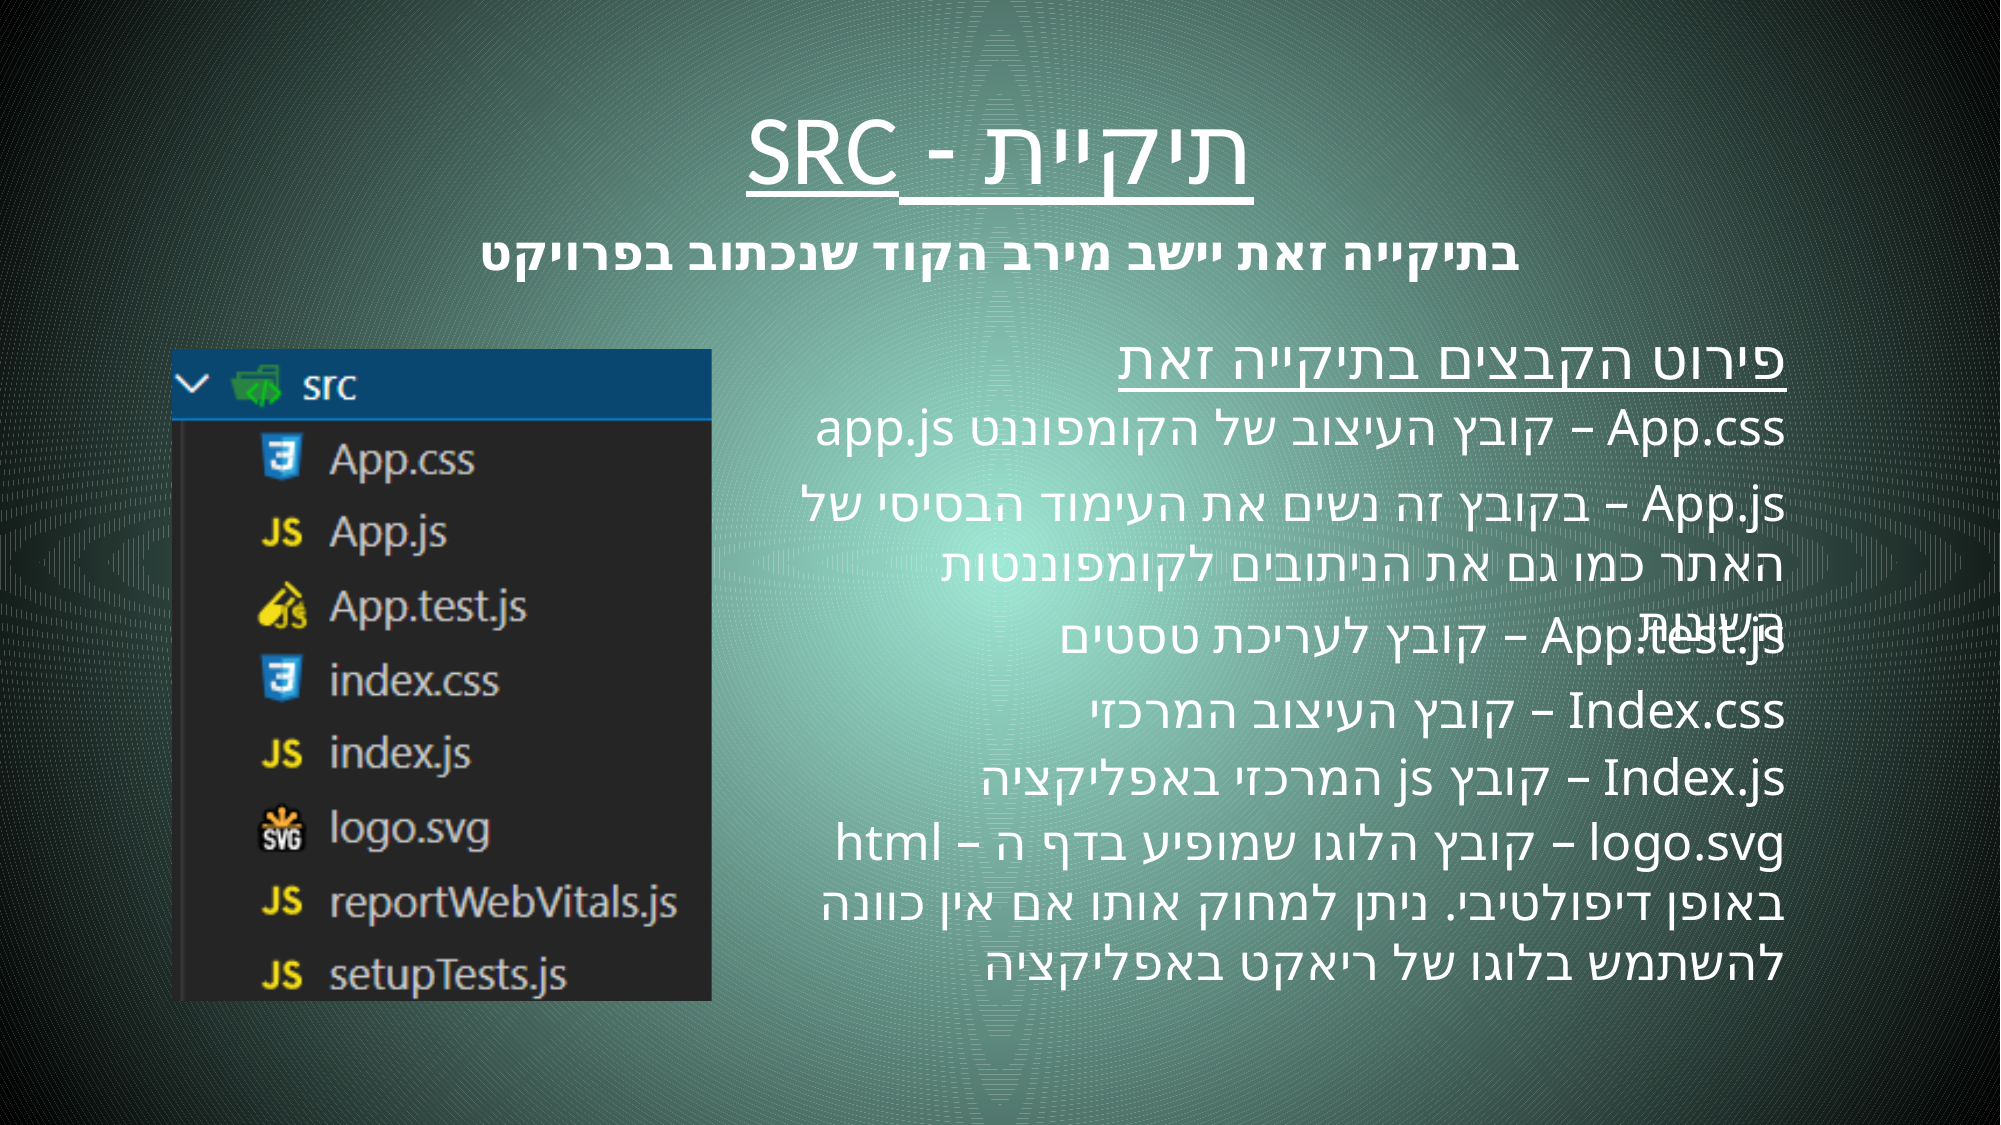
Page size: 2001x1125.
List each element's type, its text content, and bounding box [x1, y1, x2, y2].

text_box logo.svg – קובץ הלוגו שמופיע בדף ה – html באופן דיפולטיבי. ניתן למחוק אותו אם אין כוונה להשתמש בלוגו של ריאקט באפליקציה [784, 803, 1802, 999]
text_box Index.css – קובץ העיצוב המרכזי [784, 671, 1802, 737]
text_box פירוט הקבצים בתיקייה זאת [1030, 314, 1802, 399]
picture [172, 349, 712, 1001]
text_box App.test.js – קובץ לעריכת טסטים [784, 595, 1802, 671]
text_box Index.js – קובץ js המרכזי באפליקציה [784, 737, 1802, 803]
text_box בתיקייה זאת יישב מירב הקוד שנכתוב בפרויקט [0, 213, 2000, 288]
text_box App.js – בקובץ זה נשים את העימוד הבסיסי של האתר כמו גם את הניתובים לקומפוננטות השונות [784, 464, 1802, 595]
text_box תיקיית - SRC [0, 76, 2000, 212]
text_box App.css – קובץ העיצוב של הקומפוננט app.js [784, 388, 1802, 464]
